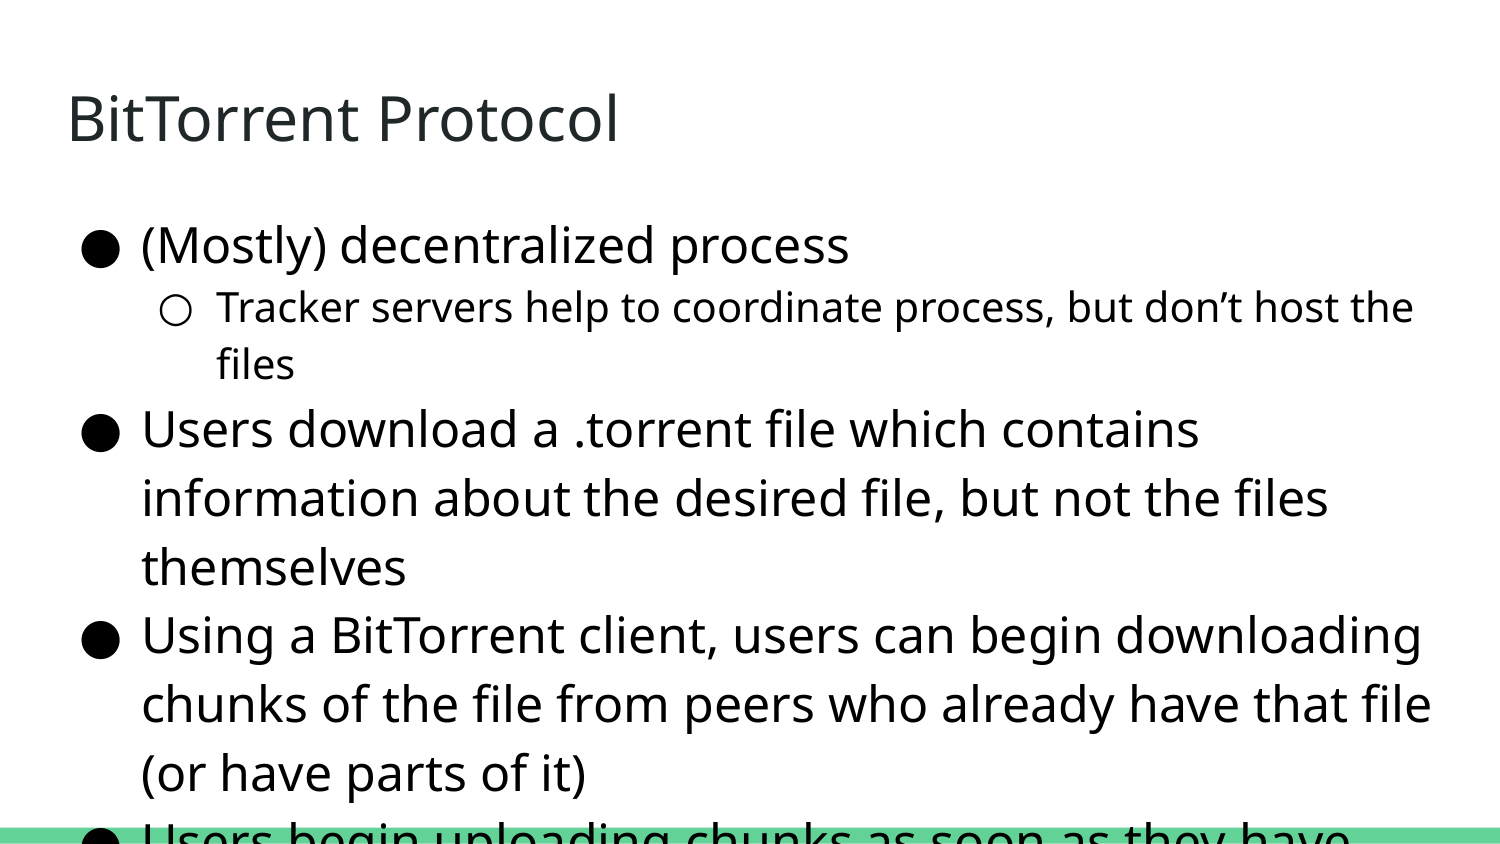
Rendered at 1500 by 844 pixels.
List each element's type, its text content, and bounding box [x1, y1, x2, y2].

title BitTorrent Protocol [51, 64, 1449, 167]
list (Mostly) decentralized process Tracker servers help to coordinate process, but don’t host the files Users download a .torrent file which contains information about the desired file, but not the files themselves Using a BitTorrent client, users can begin downloading chunks of the file from peers who already have that file (or have parts of it) Users begin uploading chunks as soon as they have received some data [51, 189, 1449, 750]
